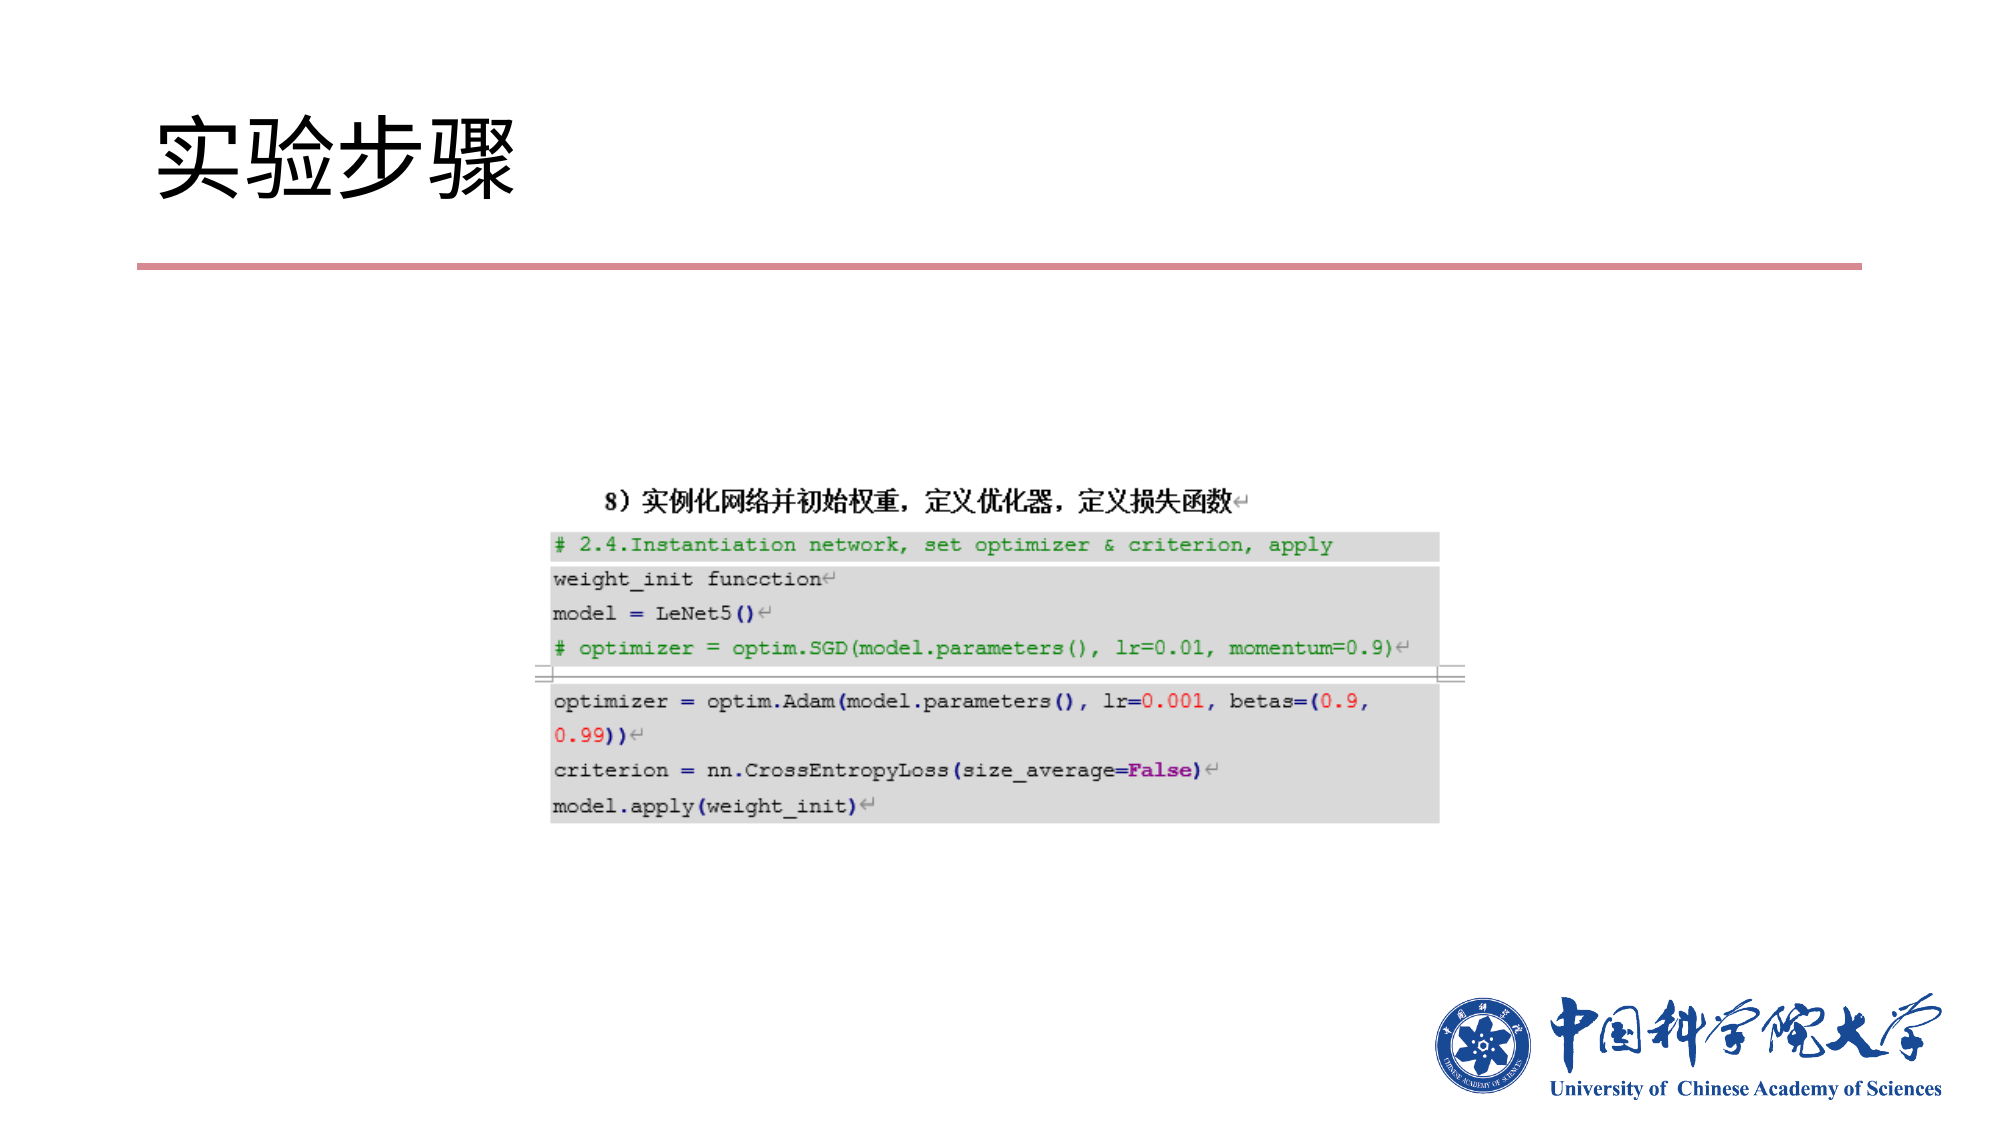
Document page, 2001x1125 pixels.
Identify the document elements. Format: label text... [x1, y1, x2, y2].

title 实验步骤 [137, 59, 1863, 267]
picture [1435, 993, 1942, 1100]
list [535, 479, 1465, 833]
